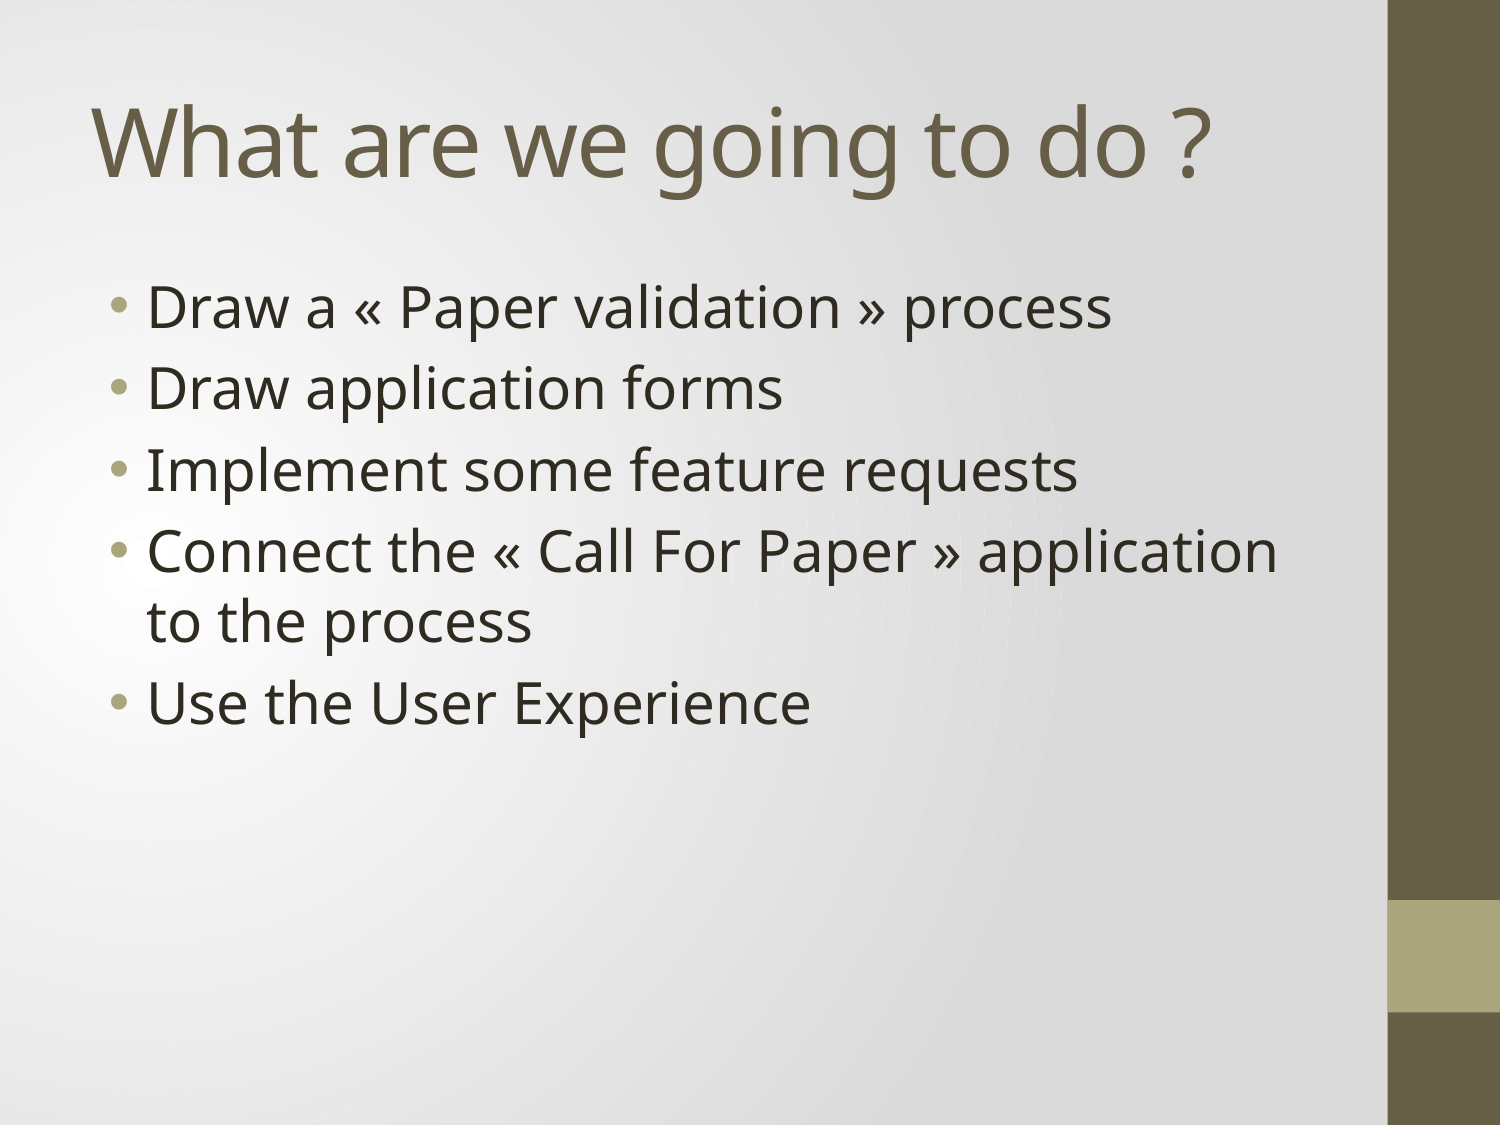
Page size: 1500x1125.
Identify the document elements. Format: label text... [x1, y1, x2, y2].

title What are we going to do ? [75, 45, 1325, 233]
list Draw a « Paper validation » process Draw application forms Implement some feature requests Connect the « Call For Paper » application to the process Use the User Experience [75, 262, 1325, 1050]
